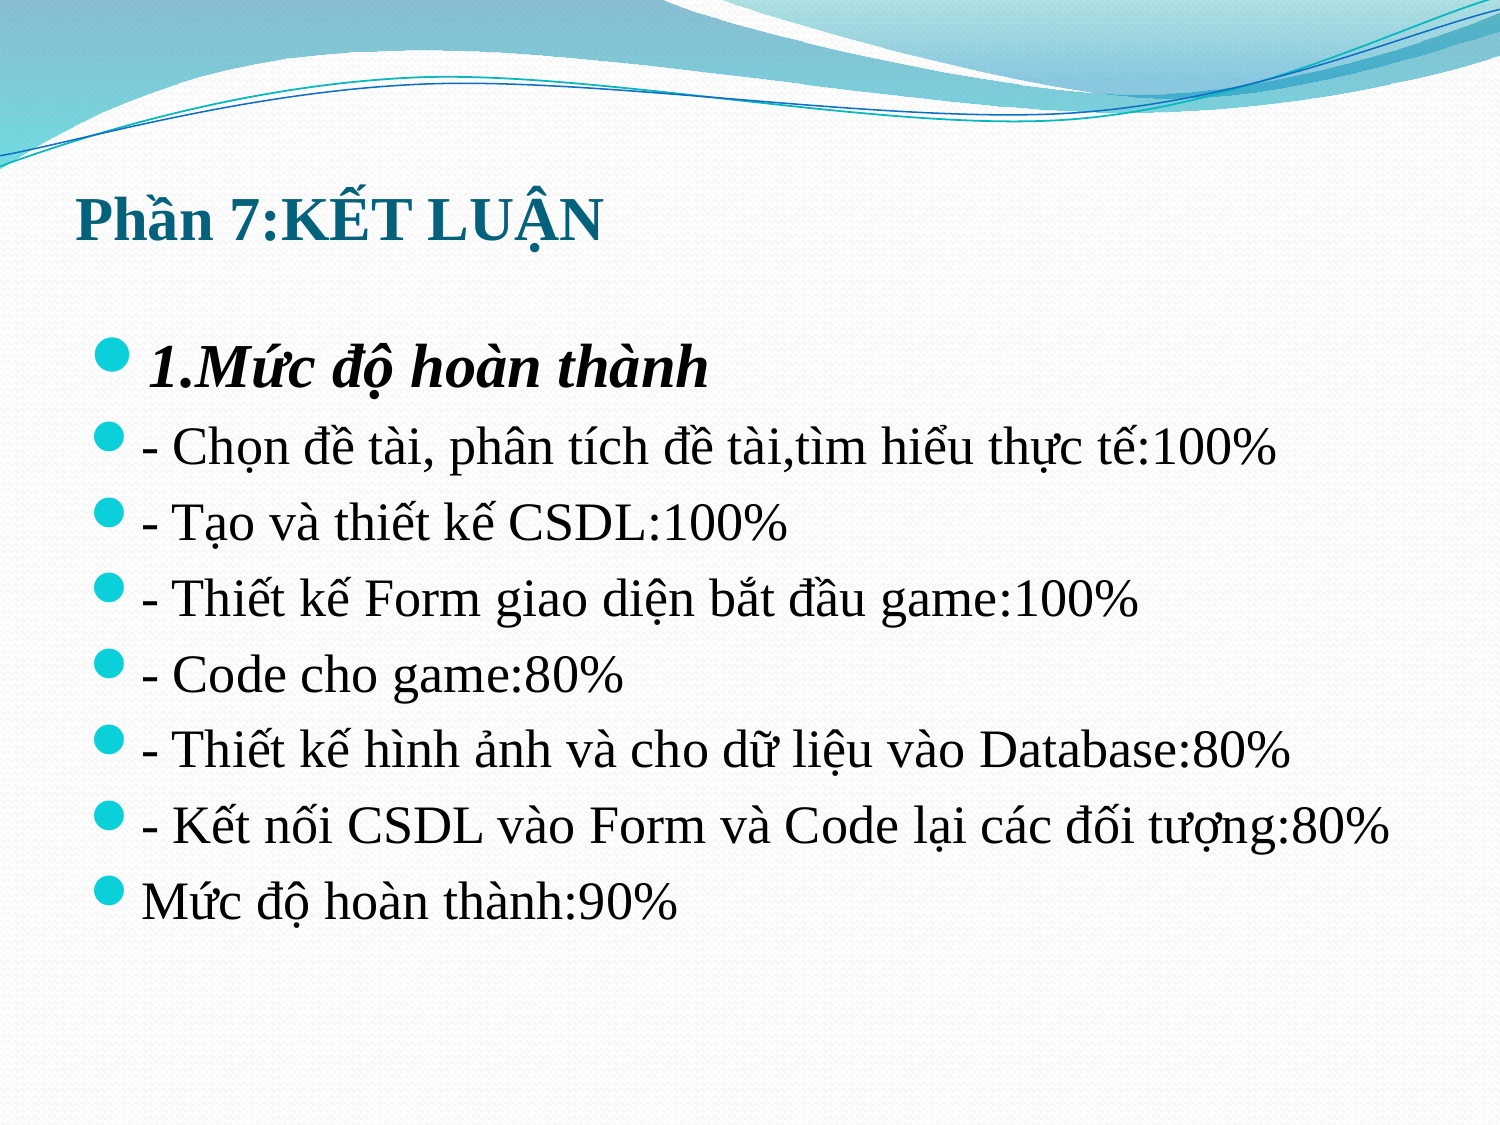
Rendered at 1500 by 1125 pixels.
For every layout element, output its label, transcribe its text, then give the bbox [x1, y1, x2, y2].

title Phần 7:KẾT LUẬN [75, 149, 1425, 253]
list 1.Mức độ hoàn thành - Chọn đề tài, phân tích đề tài,tìm hiểu thực tế:100% - Tạo và thiết kế CSDL:100% - Thiết kế Form giao diện bắt đầu game:100% - Code cho game:80% - Thiết kế hình ảnh và cho dữ liệu vào Database:80% - Kết nối CSDL vào Form và Code lại các đối tượng:80% Mức độ hoàn thành:90% [75, 317, 1425, 1038]
